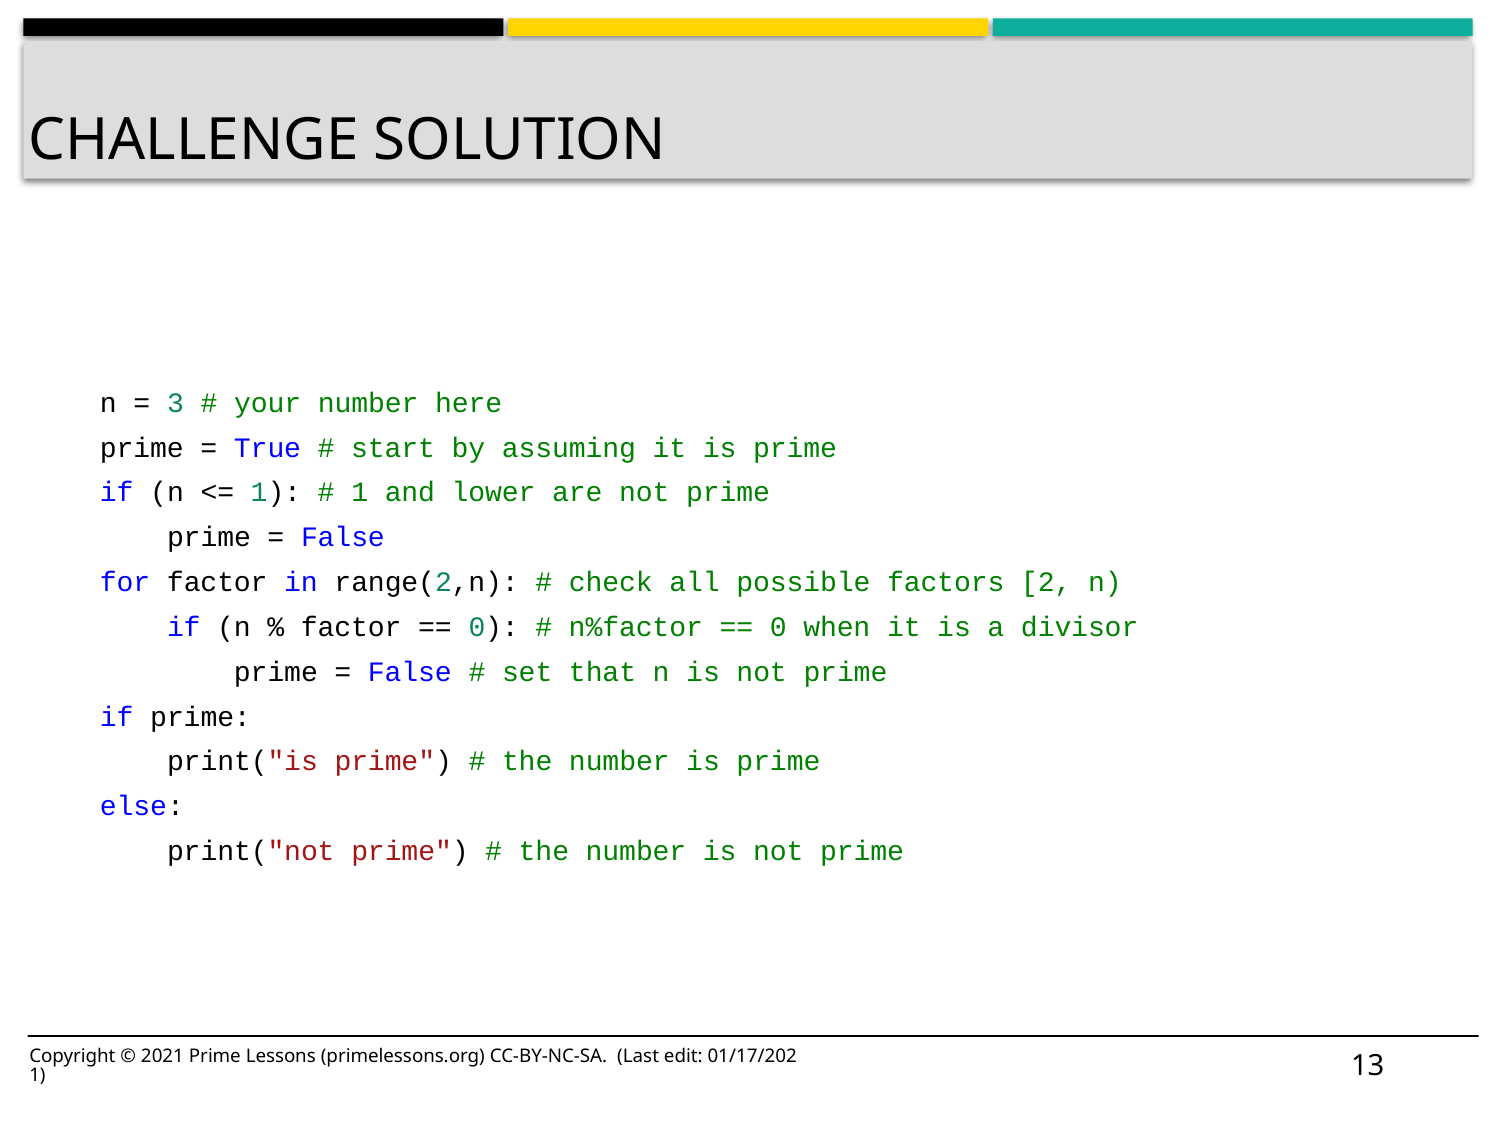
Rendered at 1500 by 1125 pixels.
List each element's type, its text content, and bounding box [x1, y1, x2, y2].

title Challenge Solution [28, 48, 1464, 172]
text_box n = 3 # your number here prime = True # start by assuming it is prime if (n <= 1): # 1 and lower are not prime prime = False for factor in range(2,n): # check all possible factors [2, n) if (n % factor == 0): # n%factor == 0 when it is a divisor prime = False # set that n is not prime if prime: print("is prime") # the number is prime else: print("not prime") # the number is not prime [84, 357, 1453, 881]
slide_number 13 [1351, 1036, 1478, 1097]
footer Copyright © 2021 Prime Lessons (primelessons.org) CC-BY-NC-SA. (Last edit: 01/17/2021) [14, 1036, 814, 1097]
